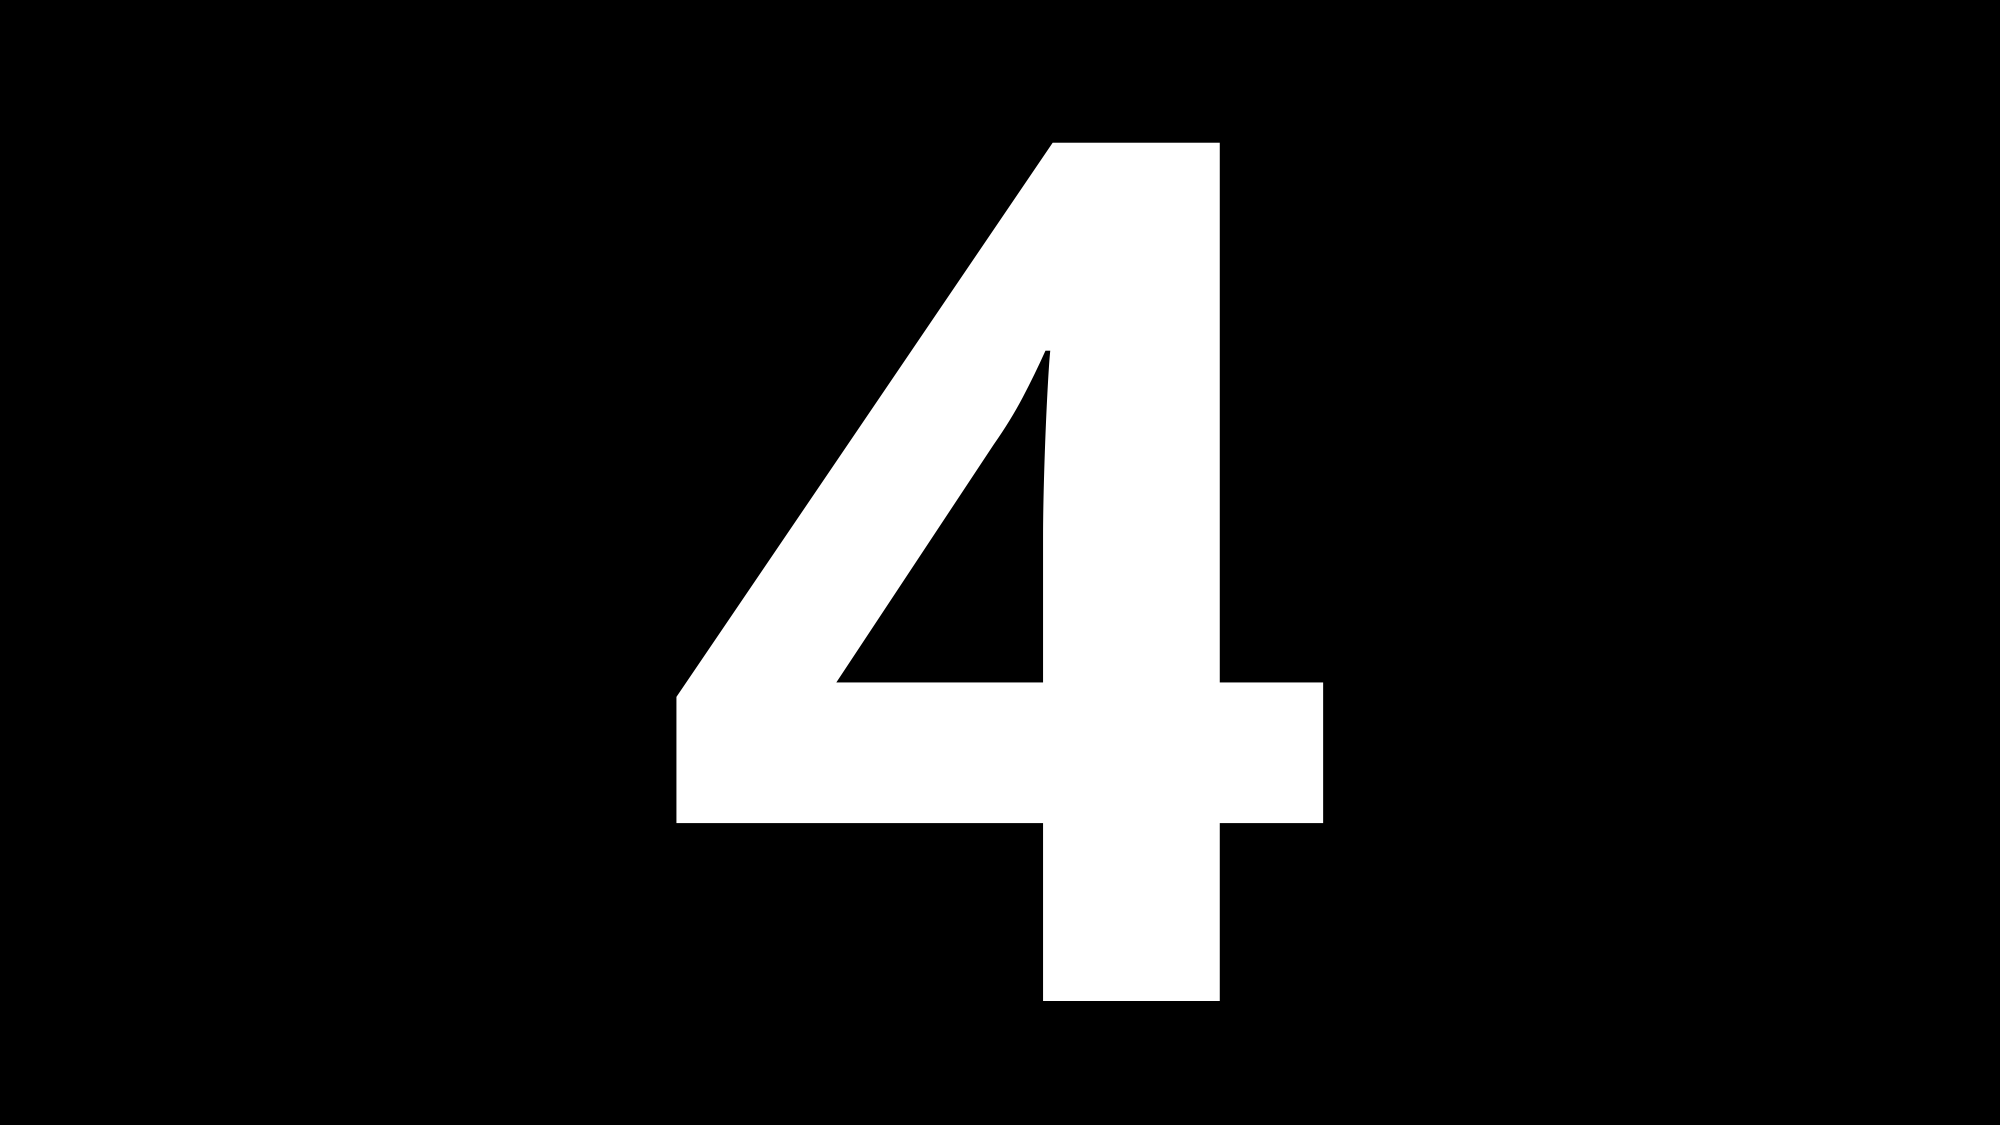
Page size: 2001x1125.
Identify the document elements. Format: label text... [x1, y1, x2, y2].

title 44 [345, 402, 1655, 1125]
